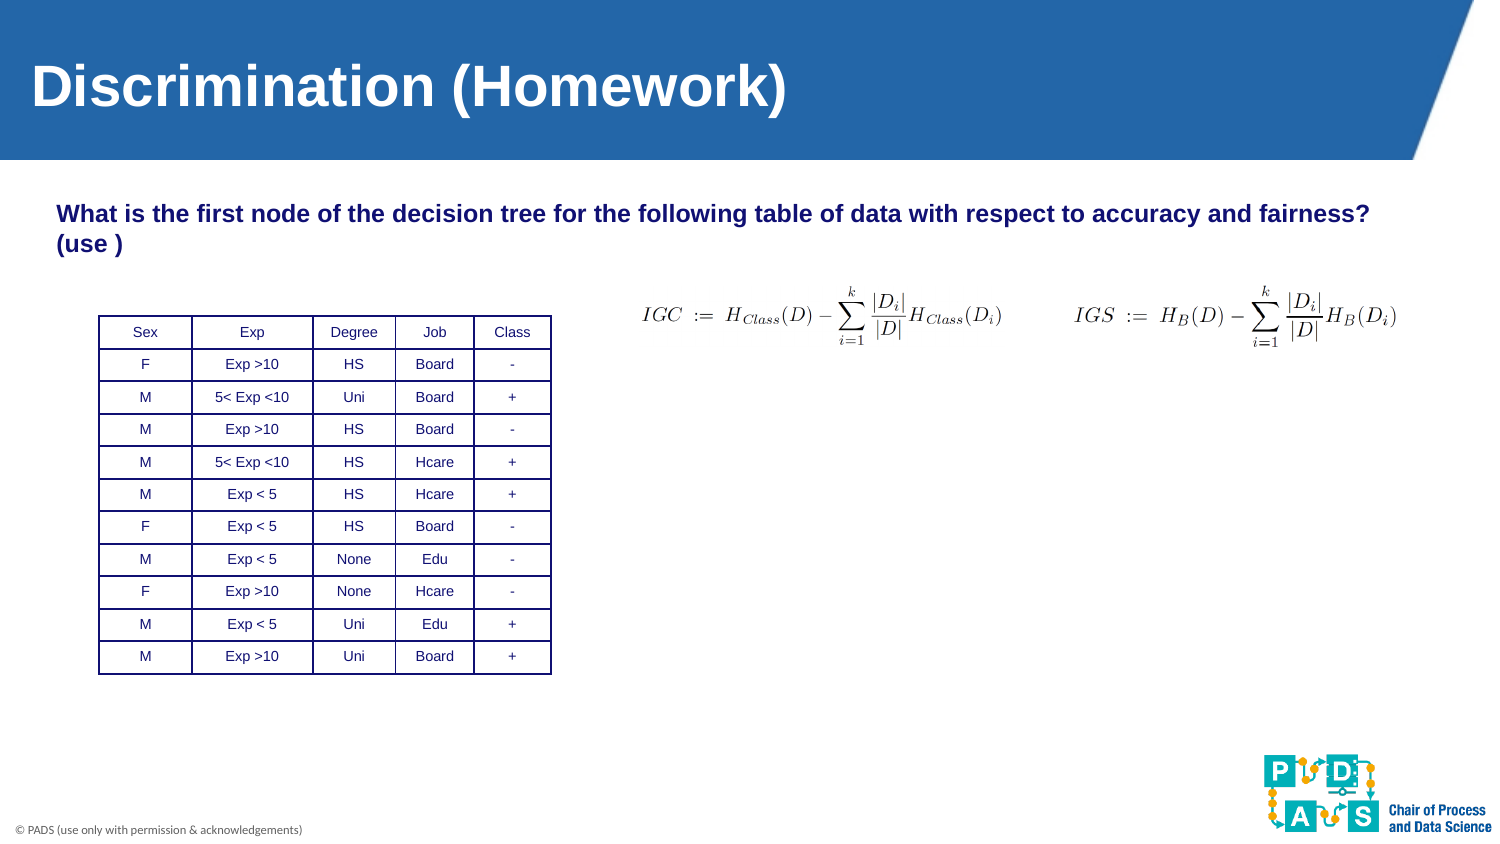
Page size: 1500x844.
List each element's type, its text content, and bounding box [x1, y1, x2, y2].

table_cell HS [314, 447, 395, 478]
table_cell M [100, 642, 191, 673]
table_cell HS [314, 512, 395, 543]
table_cell HS [314, 350, 395, 380]
table_cell 5< Exp <10 [193, 382, 312, 413]
title Discrimination (Homework) [31, 26, 1417, 141]
table_cell Board [396, 415, 473, 445]
table_cell Hcare [396, 577, 473, 608]
table_cell Exp >10 [193, 577, 312, 608]
table_header Sex [100, 317, 191, 348]
table_header Class [475, 317, 550, 348]
table_cell M [100, 447, 191, 478]
table_cell + [475, 610, 550, 640]
table_cell + [475, 382, 550, 413]
table_cell Exp < 5 [193, 480, 312, 510]
table_header Job [396, 317, 473, 348]
picture [639, 285, 1005, 347]
table_cell - [475, 415, 550, 445]
table_cell Exp < 5 [193, 545, 312, 575]
table_cell M [100, 480, 191, 510]
table_cell Board [396, 512, 473, 543]
table_cell Exp >10 [193, 415, 312, 445]
picture [0, 0, 1474, 160]
table_cell Hcare [396, 447, 473, 478]
table_cell + [475, 642, 550, 673]
table_cell - [475, 512, 550, 543]
picture [1070, 280, 1404, 352]
table_cell + [475, 480, 550, 510]
table_cell F [100, 512, 191, 543]
table_cell M [100, 382, 191, 413]
table_cell None [314, 577, 395, 608]
table_header Exp [193, 317, 312, 348]
table_cell HS [314, 480, 395, 510]
table_cell Board [396, 382, 473, 413]
table_cell HS [314, 415, 395, 445]
table_cell Board [396, 350, 473, 380]
table_cell Exp >10 [193, 350, 312, 380]
table_cell None [314, 545, 395, 575]
table_cell M [100, 415, 191, 445]
table_cell - [475, 545, 550, 575]
table_cell Uni [314, 610, 395, 640]
table_cell Exp >10 [193, 642, 312, 673]
table_cell - [475, 350, 550, 380]
table_cell Uni [314, 382, 395, 413]
table_cell Uni [314, 642, 395, 673]
picture [1243, 731, 1500, 844]
table_cell Board [396, 642, 473, 673]
table_cell M [100, 545, 191, 575]
table_cell F [100, 350, 191, 380]
table_cell Exp < 5 [193, 610, 312, 640]
table_cell Exp < 5 [193, 512, 312, 543]
table_cell - [475, 577, 550, 608]
table_cell M [100, 610, 191, 640]
table_cell Edu [396, 610, 473, 640]
table_cell Edu [396, 545, 473, 575]
table_cell + [475, 447, 550, 478]
table_cell Hcare [396, 480, 473, 510]
table_cell 5< Exp <10 [193, 447, 312, 478]
table_cell F [100, 577, 191, 608]
table_header Degree [314, 317, 395, 348]
